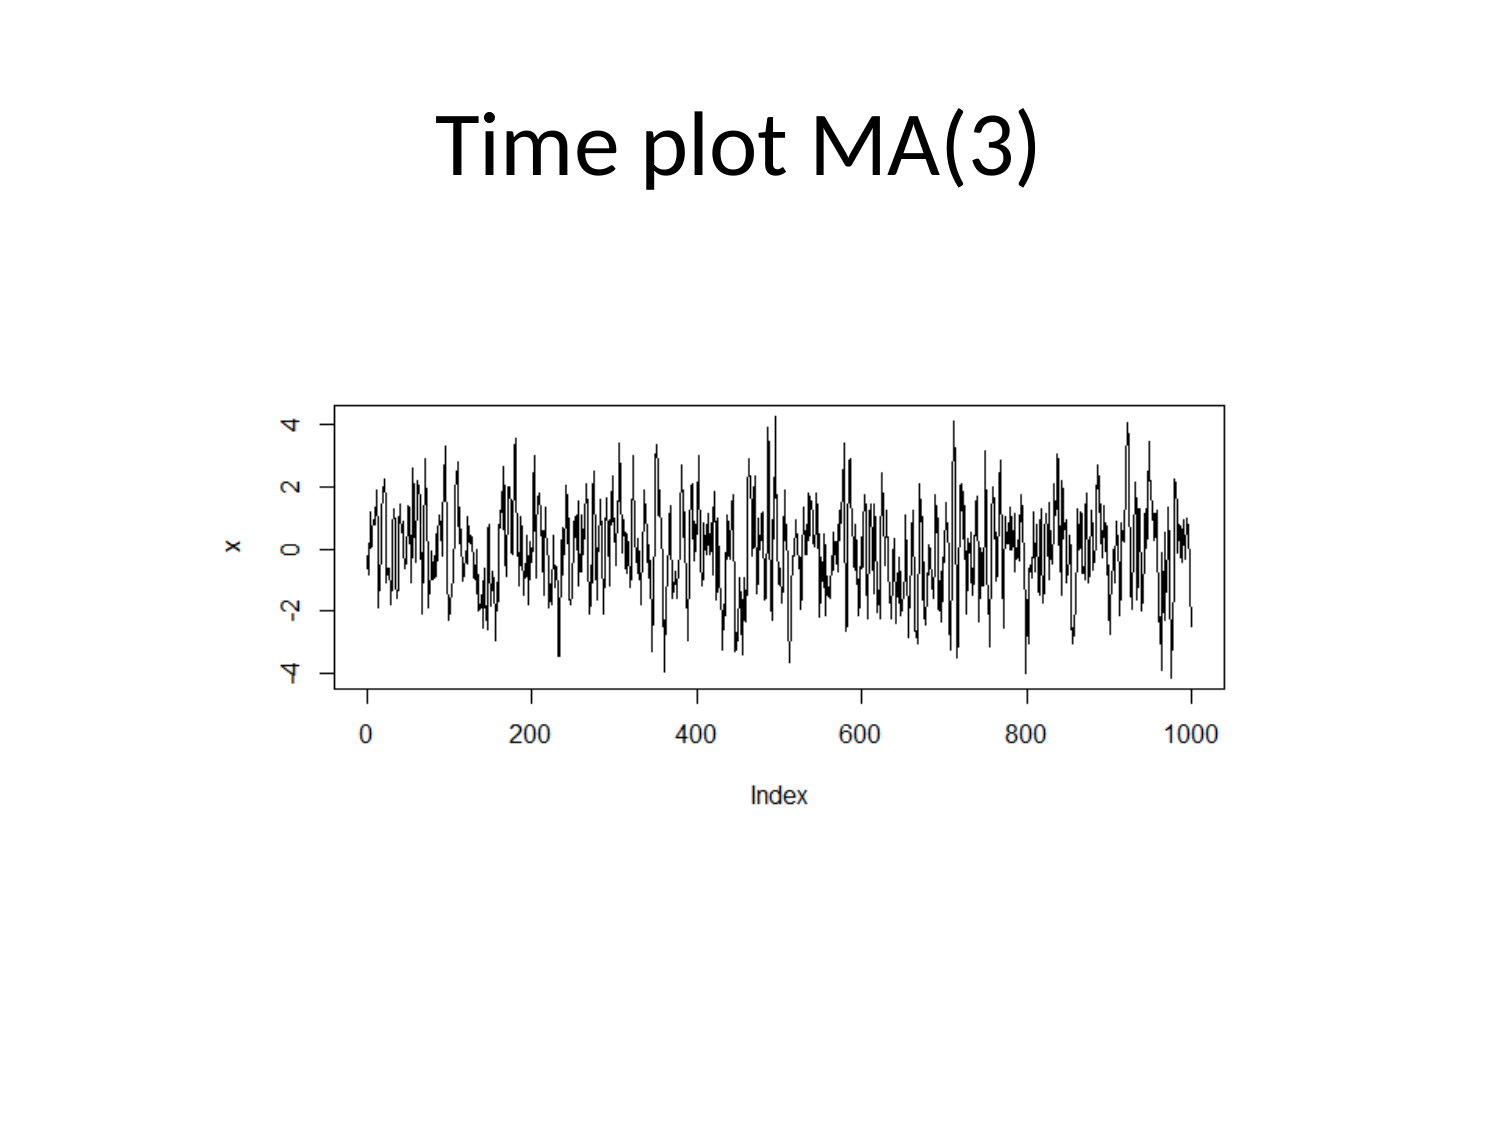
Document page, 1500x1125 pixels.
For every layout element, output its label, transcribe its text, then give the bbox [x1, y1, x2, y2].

picture [212, 283, 1288, 842]
title Time plot MA(3) [75, 45, 1425, 233]
